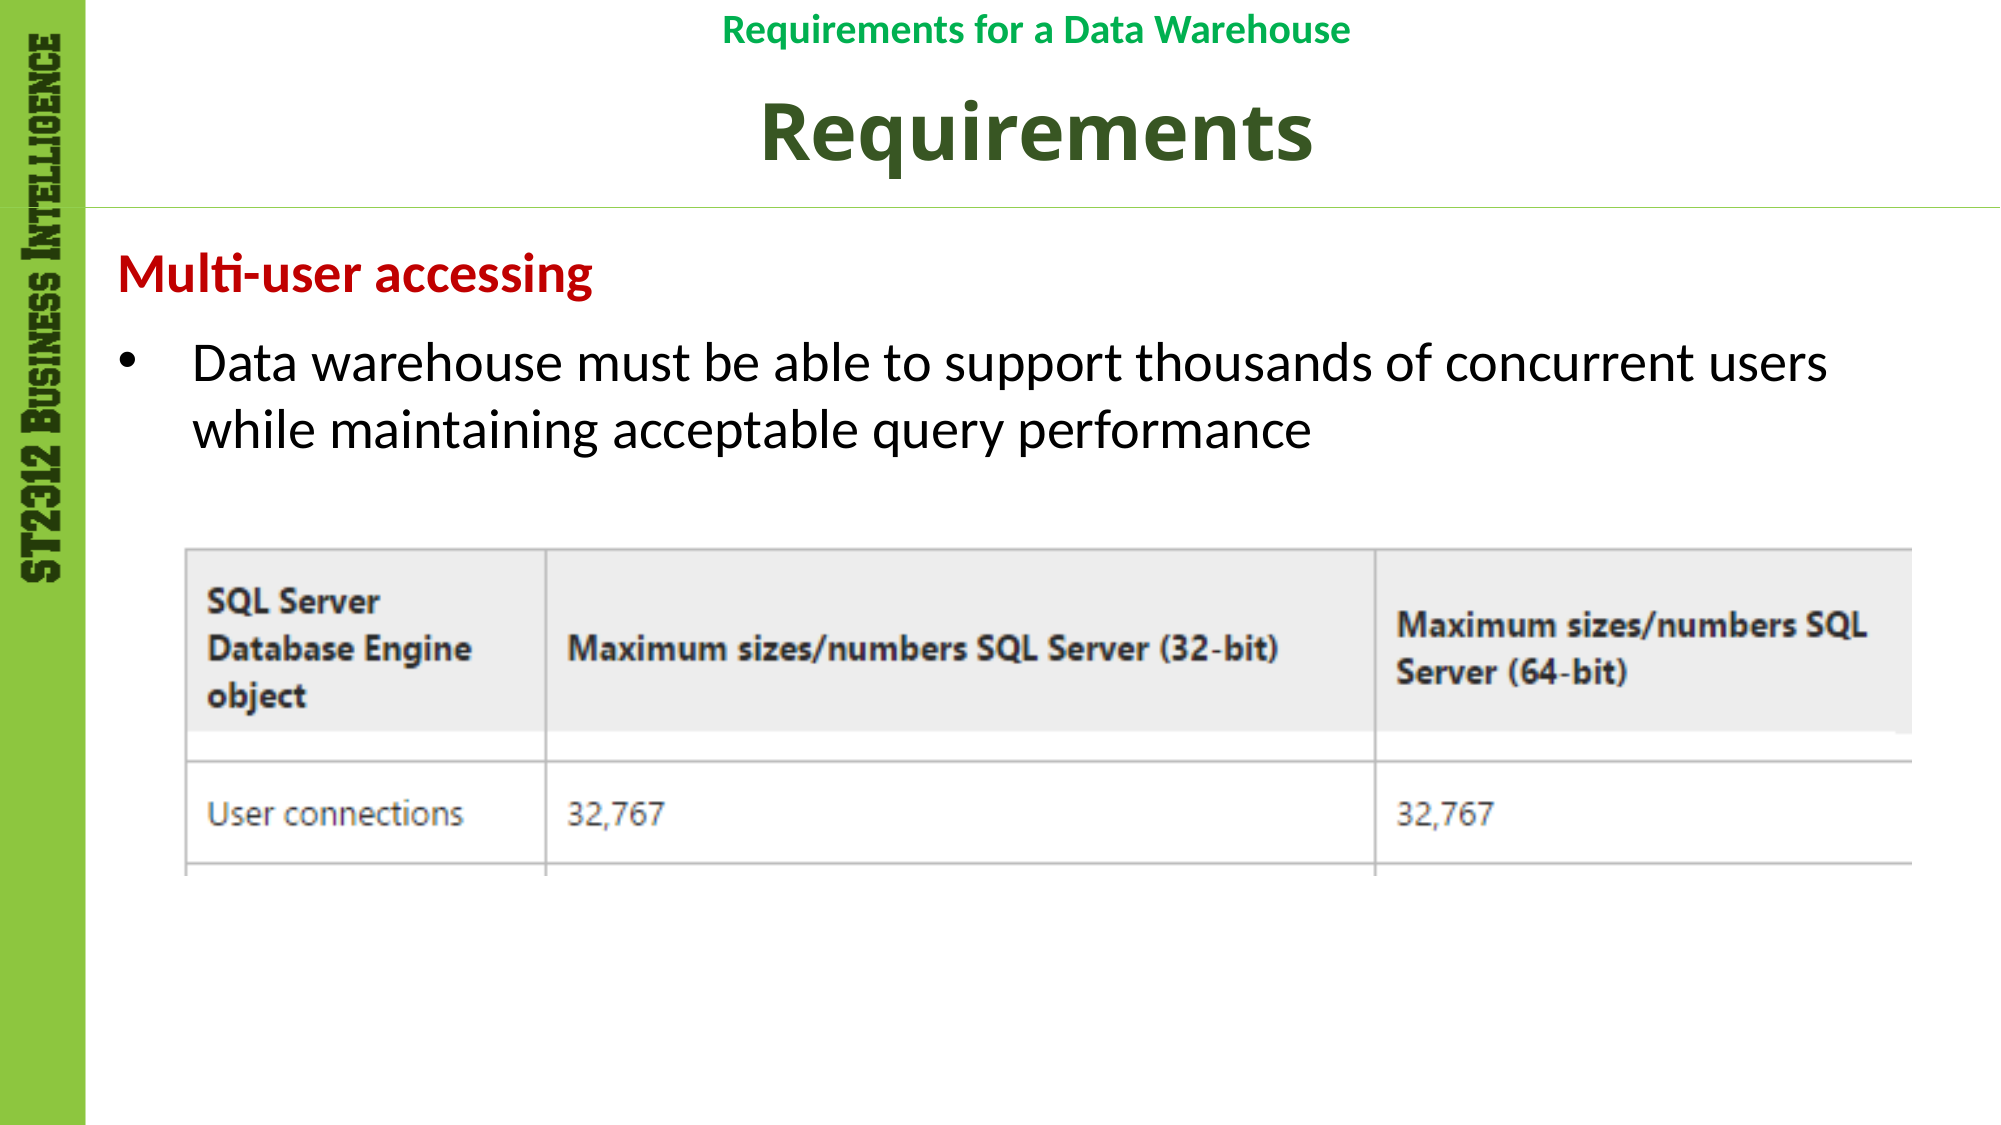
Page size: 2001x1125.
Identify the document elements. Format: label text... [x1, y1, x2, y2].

picture [0, 0, 392, 207]
list Requirements for a Data Warehouse [392, 0, 1681, 62]
text_box Multi-user accessing Data warehouse must be able to support thousands of concurrent users while maintaining acceptable query performance [102, 228, 1871, 1047]
picture [0, 0, 2001, 1125]
title Requirements [130, 61, 1944, 208]
